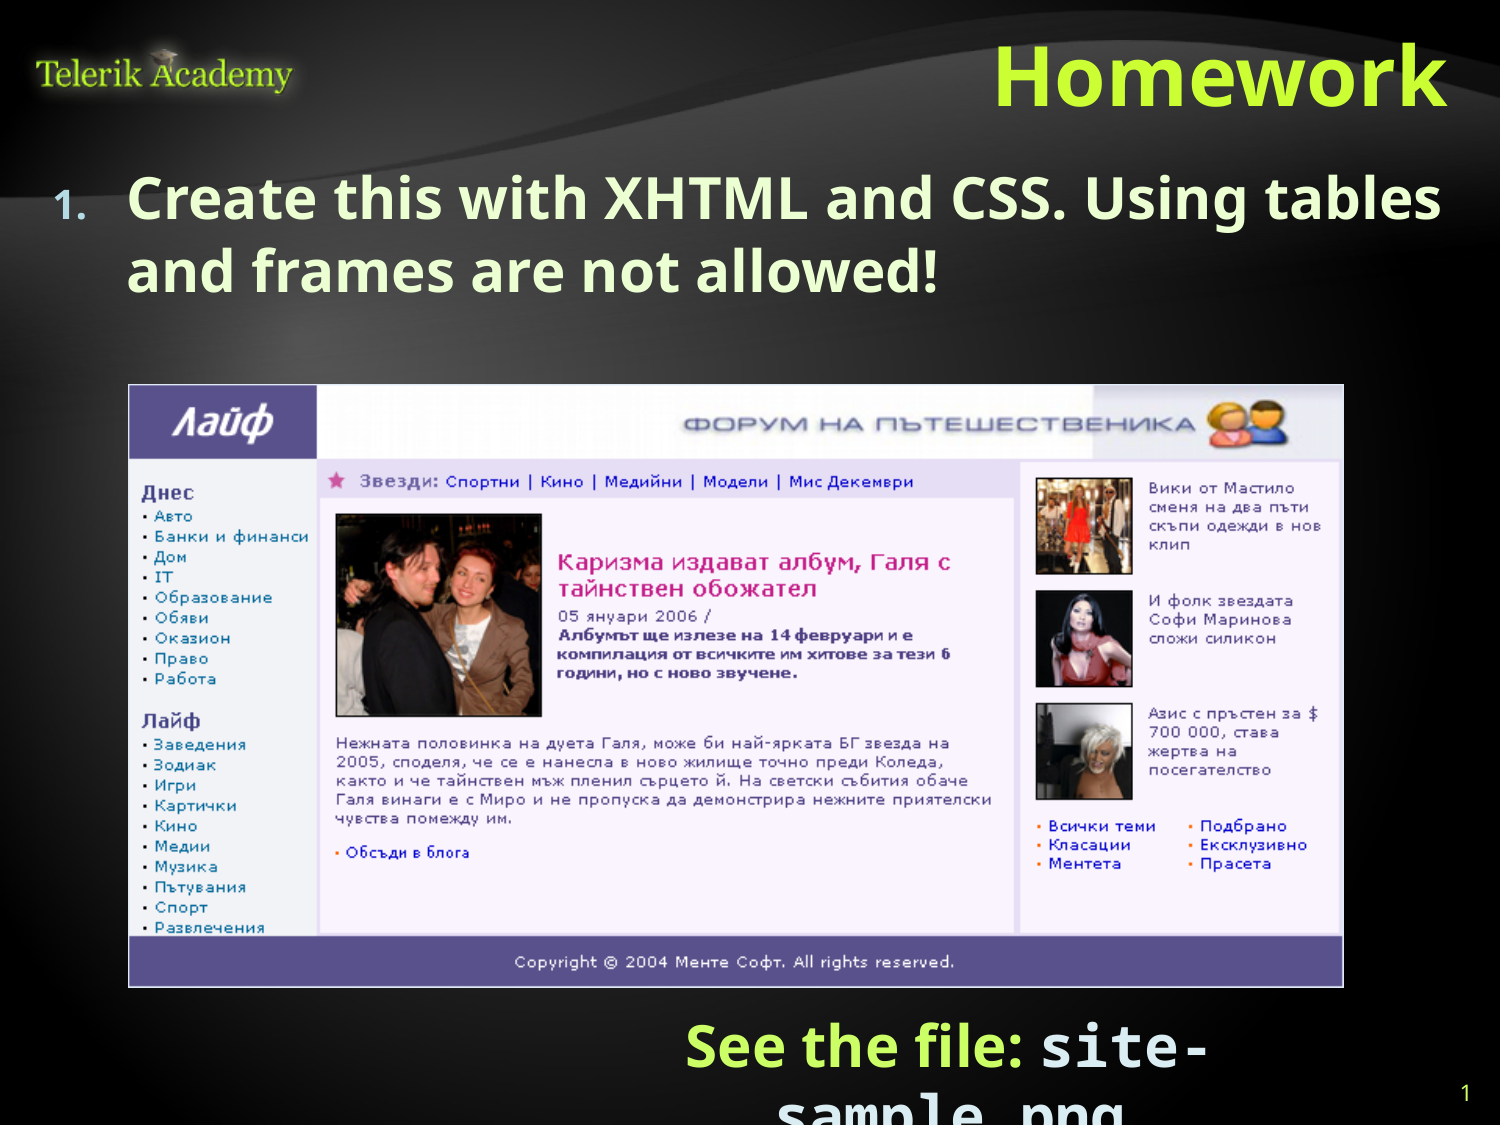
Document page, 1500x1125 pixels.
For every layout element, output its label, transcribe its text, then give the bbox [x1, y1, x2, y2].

text_box See the file: site-sample.png [512, 1001, 1388, 1125]
list Create this with XHTML and CSS. Using tables and frames are not allowed! [37, 149, 1463, 1100]
picture [128, 383, 1345, 988]
picture [0, 0, 1500, 1125]
picture [24, 37, 300, 108]
title Homework [300, 12, 1463, 149]
slide_number 1 [1412, 1074, 1488, 1113]
